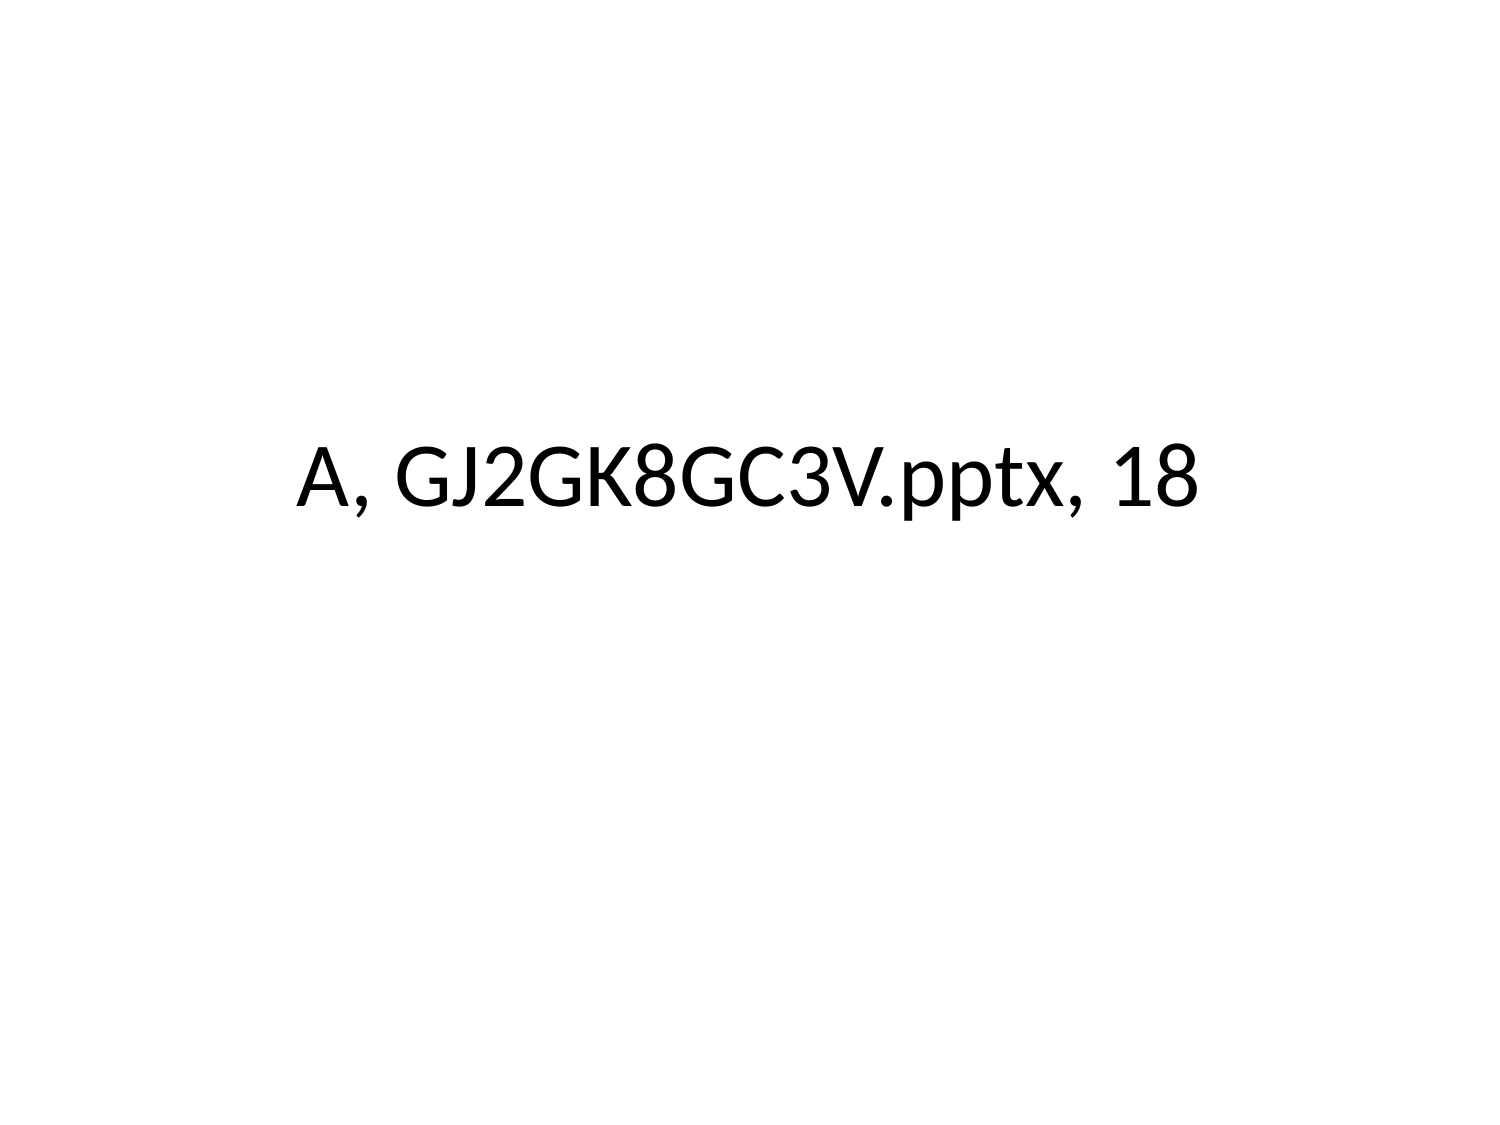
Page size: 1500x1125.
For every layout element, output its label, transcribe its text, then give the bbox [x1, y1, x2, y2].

title A, GJ2GK8GC3V.pptx, 18 [112, 349, 1388, 591]
